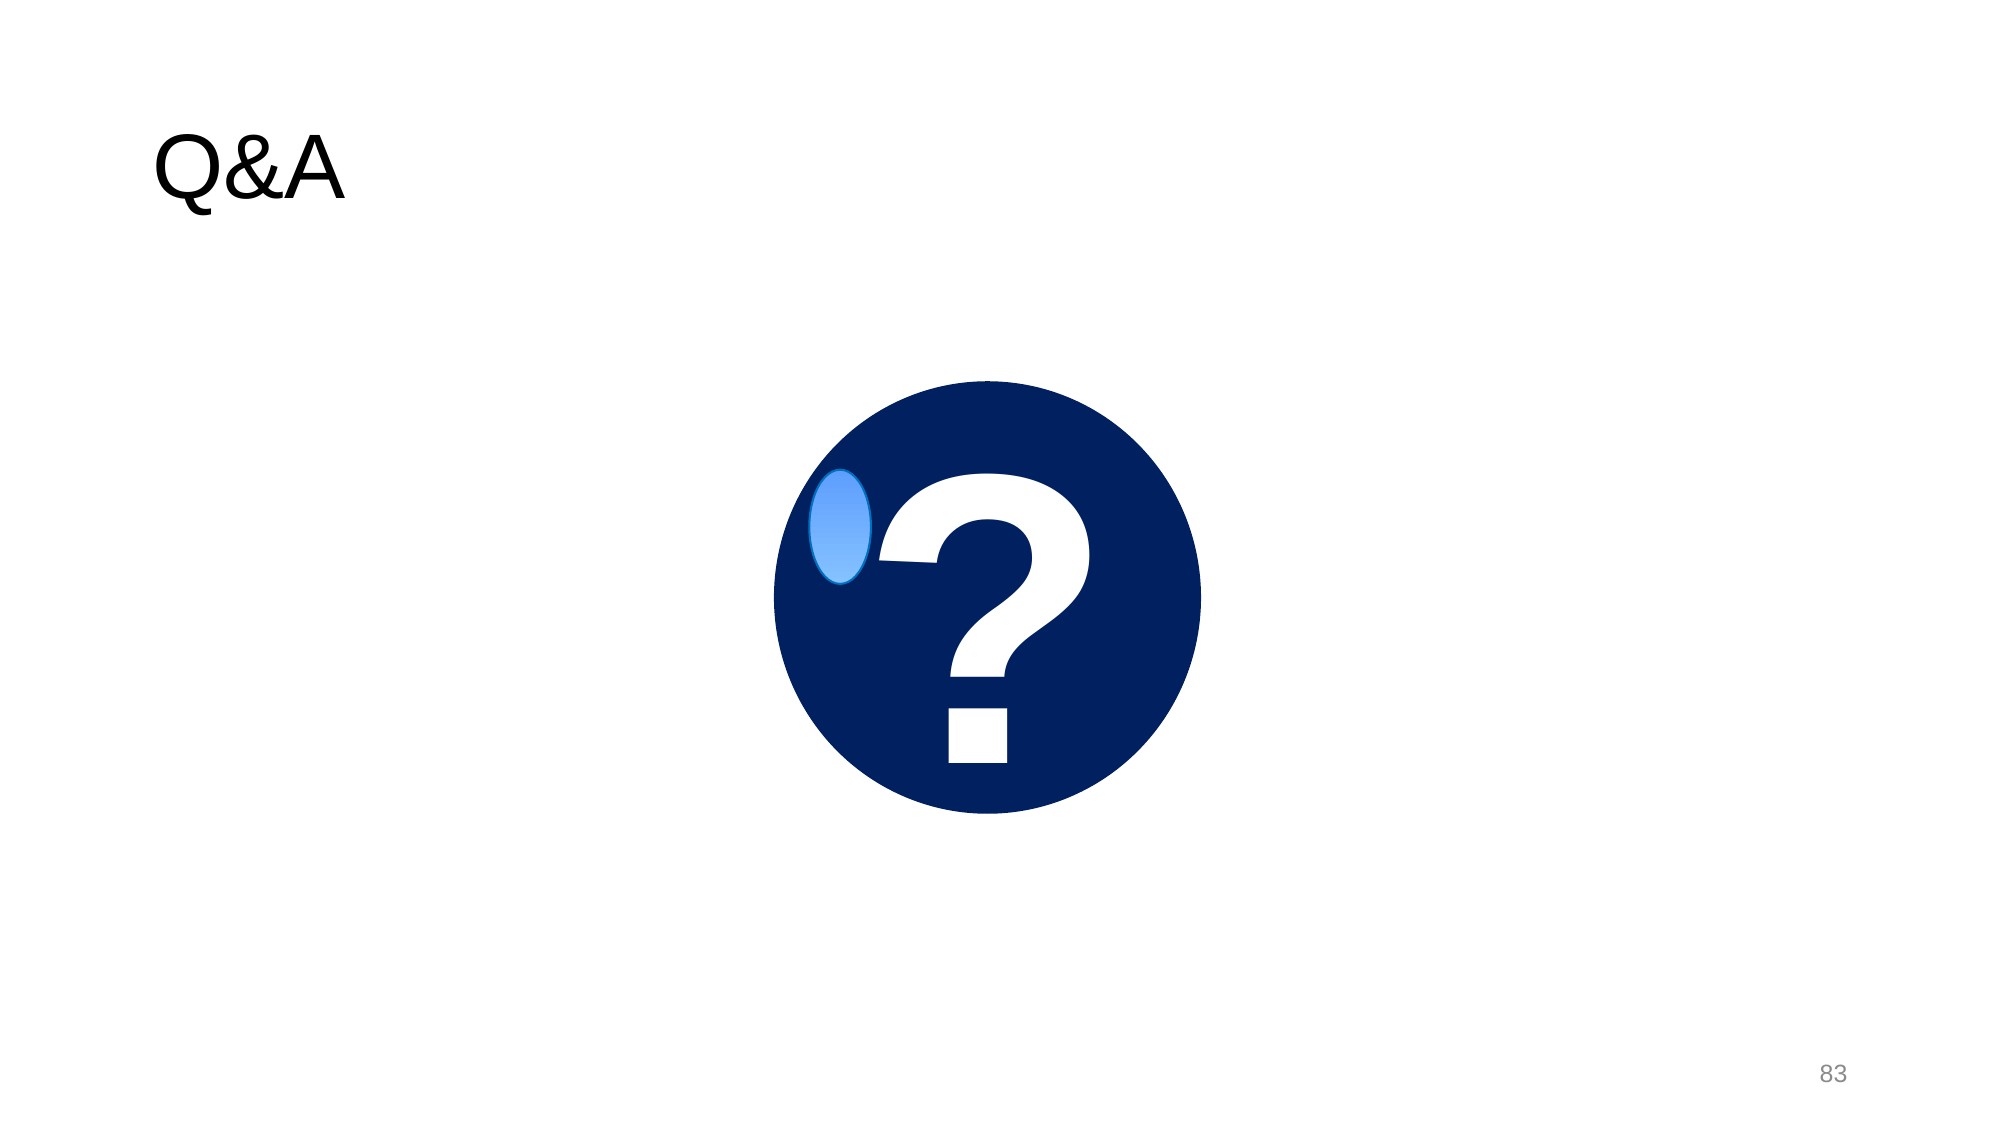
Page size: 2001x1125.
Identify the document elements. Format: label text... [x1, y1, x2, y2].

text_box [774, 382, 1200, 813]
slide_number 83 [1412, 1042, 1863, 1103]
title Q&A [137, 59, 1863, 278]
